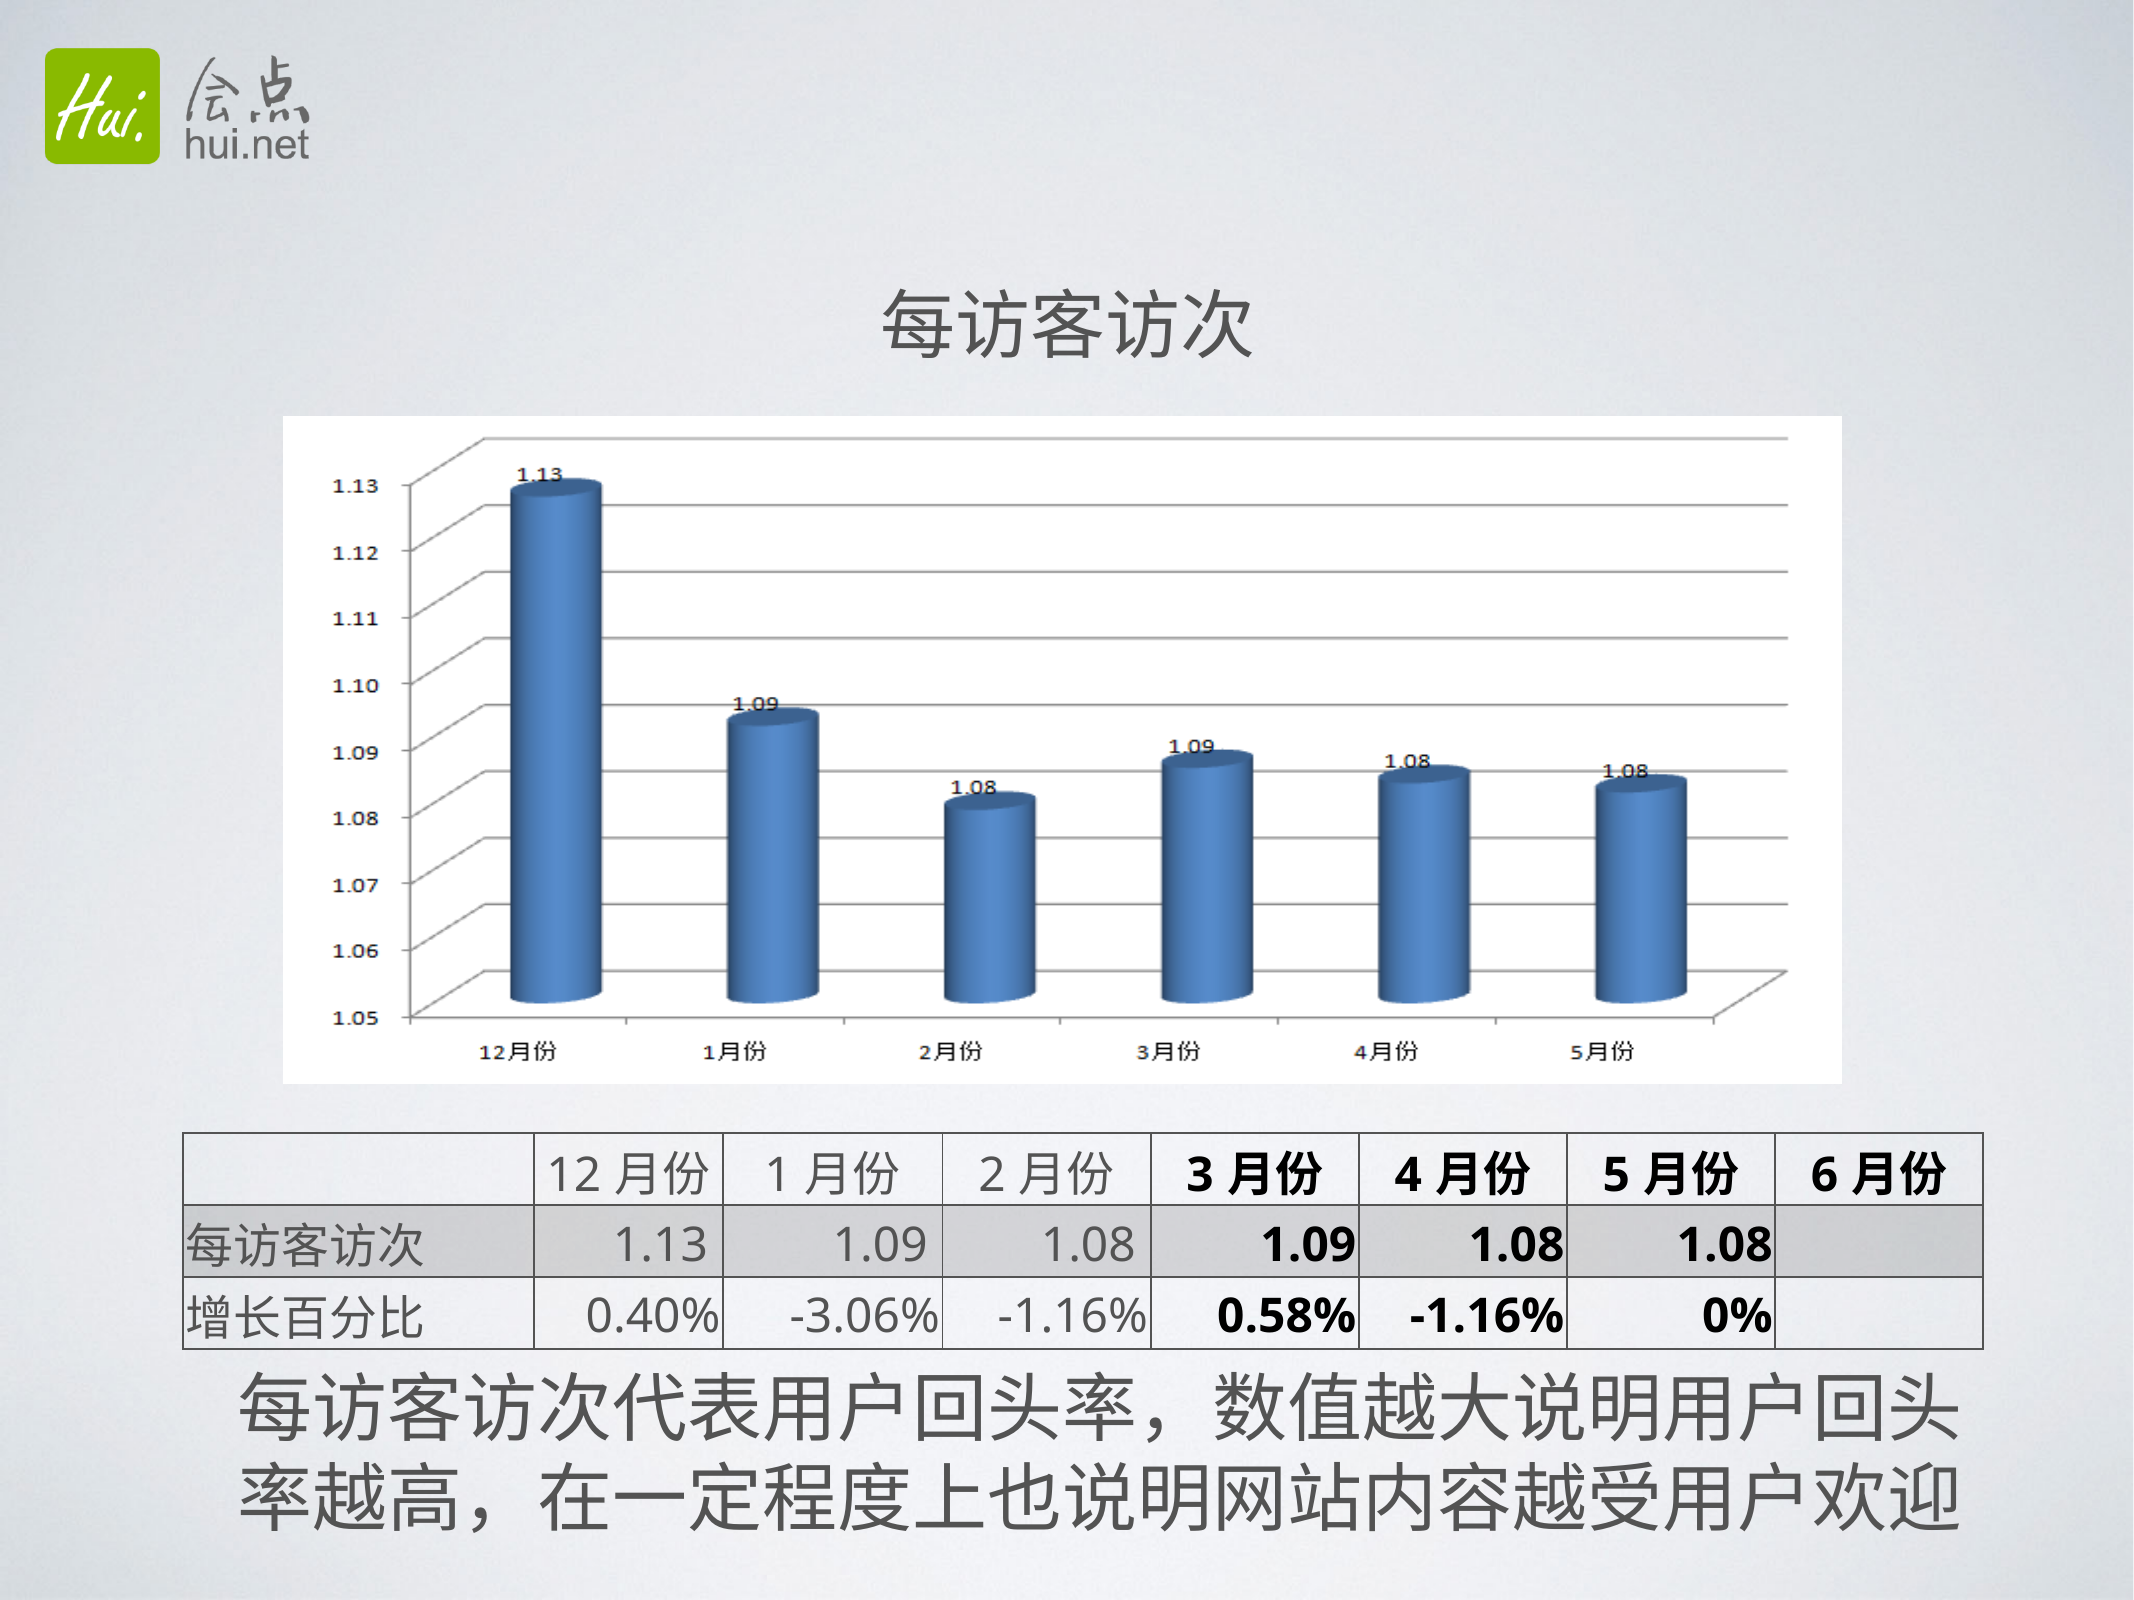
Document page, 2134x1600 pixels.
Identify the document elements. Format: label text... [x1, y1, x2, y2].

text_box 每访客访次 [858, 266, 1277, 378]
table_cell 增长百分比 [184, 1278, 533, 1348]
table_cell 1.08 [1360, 1206, 1566, 1276]
table_cell 0.58% [1152, 1278, 1358, 1348]
table_cell 每访客访次 [184, 1206, 533, 1276]
table_header 4月份 [1360, 1134, 1566, 1204]
table_header 6月份 [1776, 1134, 1982, 1204]
table_cell 1.08 [1568, 1206, 1774, 1276]
table_cell 0% [1568, 1278, 1774, 1348]
table_header 2月份 [943, 1134, 1150, 1204]
text_box 每访客访次代表用户回头率，数值越大说明用户回头率越高，在一定程度上也说明网站内容越受用户欢迎 [183, 1349, 2017, 1552]
table_header 12月份 [535, 1134, 722, 1204]
table_header [184, 1134, 533, 1204]
table_cell -1.16% [1360, 1278, 1566, 1348]
table_cell 1.09 [724, 1206, 942, 1276]
table_header 3月份 [1152, 1134, 1358, 1204]
table_header 5月份 [1568, 1134, 1774, 1204]
table_cell 1.13 [535, 1206, 722, 1276]
table_cell 1.09 [1152, 1206, 1358, 1276]
table_cell [1776, 1206, 1982, 1276]
picture [0, 0, 2134, 1600]
table_cell -1.16% [943, 1278, 1150, 1348]
table_header 1月份 [724, 1134, 942, 1204]
table_cell -3.06% [724, 1278, 942, 1348]
table_cell [1776, 1278, 1982, 1348]
table_cell 1.08 [943, 1206, 1150, 1276]
table_cell 0.40% [535, 1278, 722, 1348]
